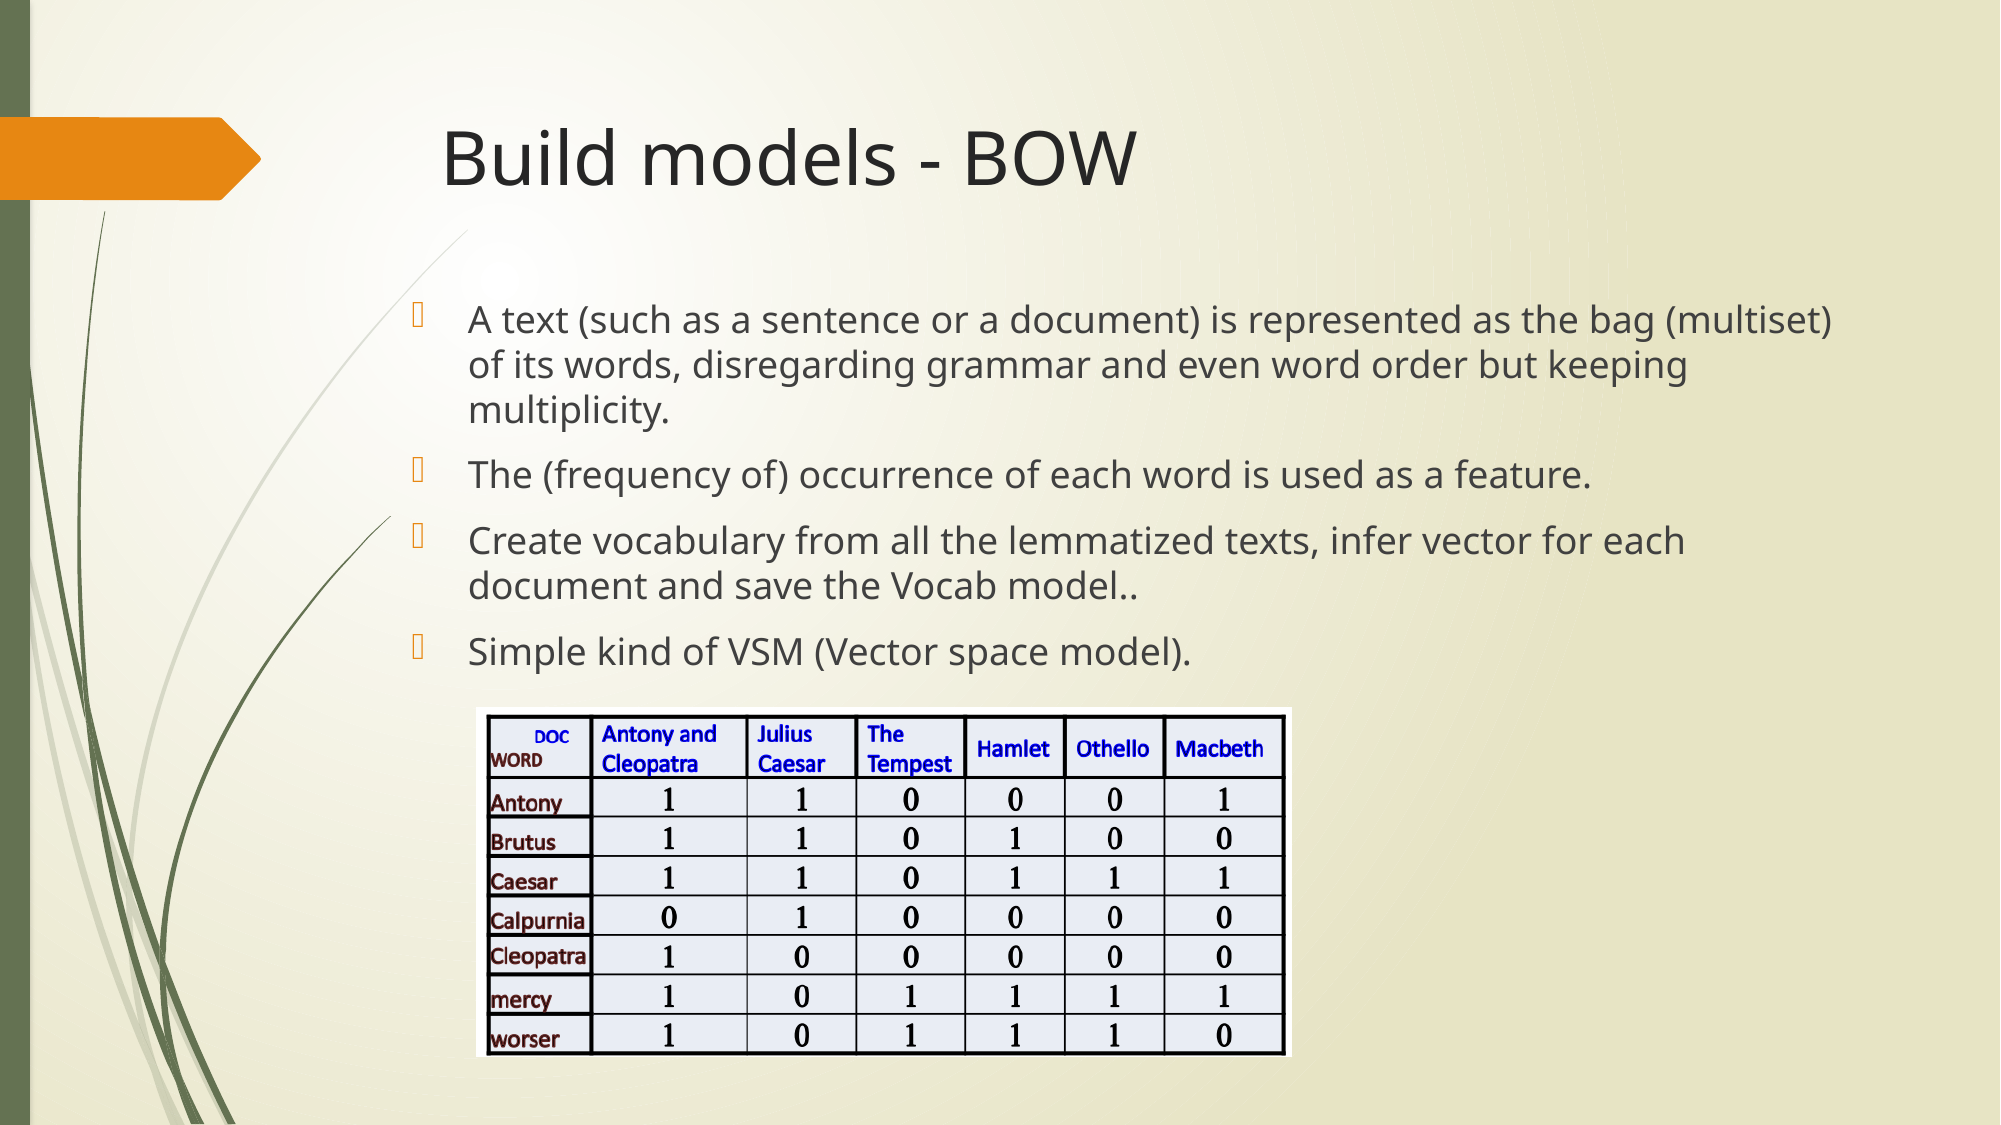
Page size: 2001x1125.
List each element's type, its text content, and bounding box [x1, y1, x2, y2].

list A text (such as a sentence or a document) is represented as the bag (multiset) of its words, disregarding grammar and even word order but keeping multiplicity. The (frequency of) occurrence of each word is used as a feature. Create vocabulary from all the lemmatized texts, infer vector for each document and save the Vocab model.. Simple kind of VSM (Vector space model). [396, 288, 1860, 908]
picture [476, 707, 1293, 1057]
title Build models - BOW [425, 102, 1888, 313]
